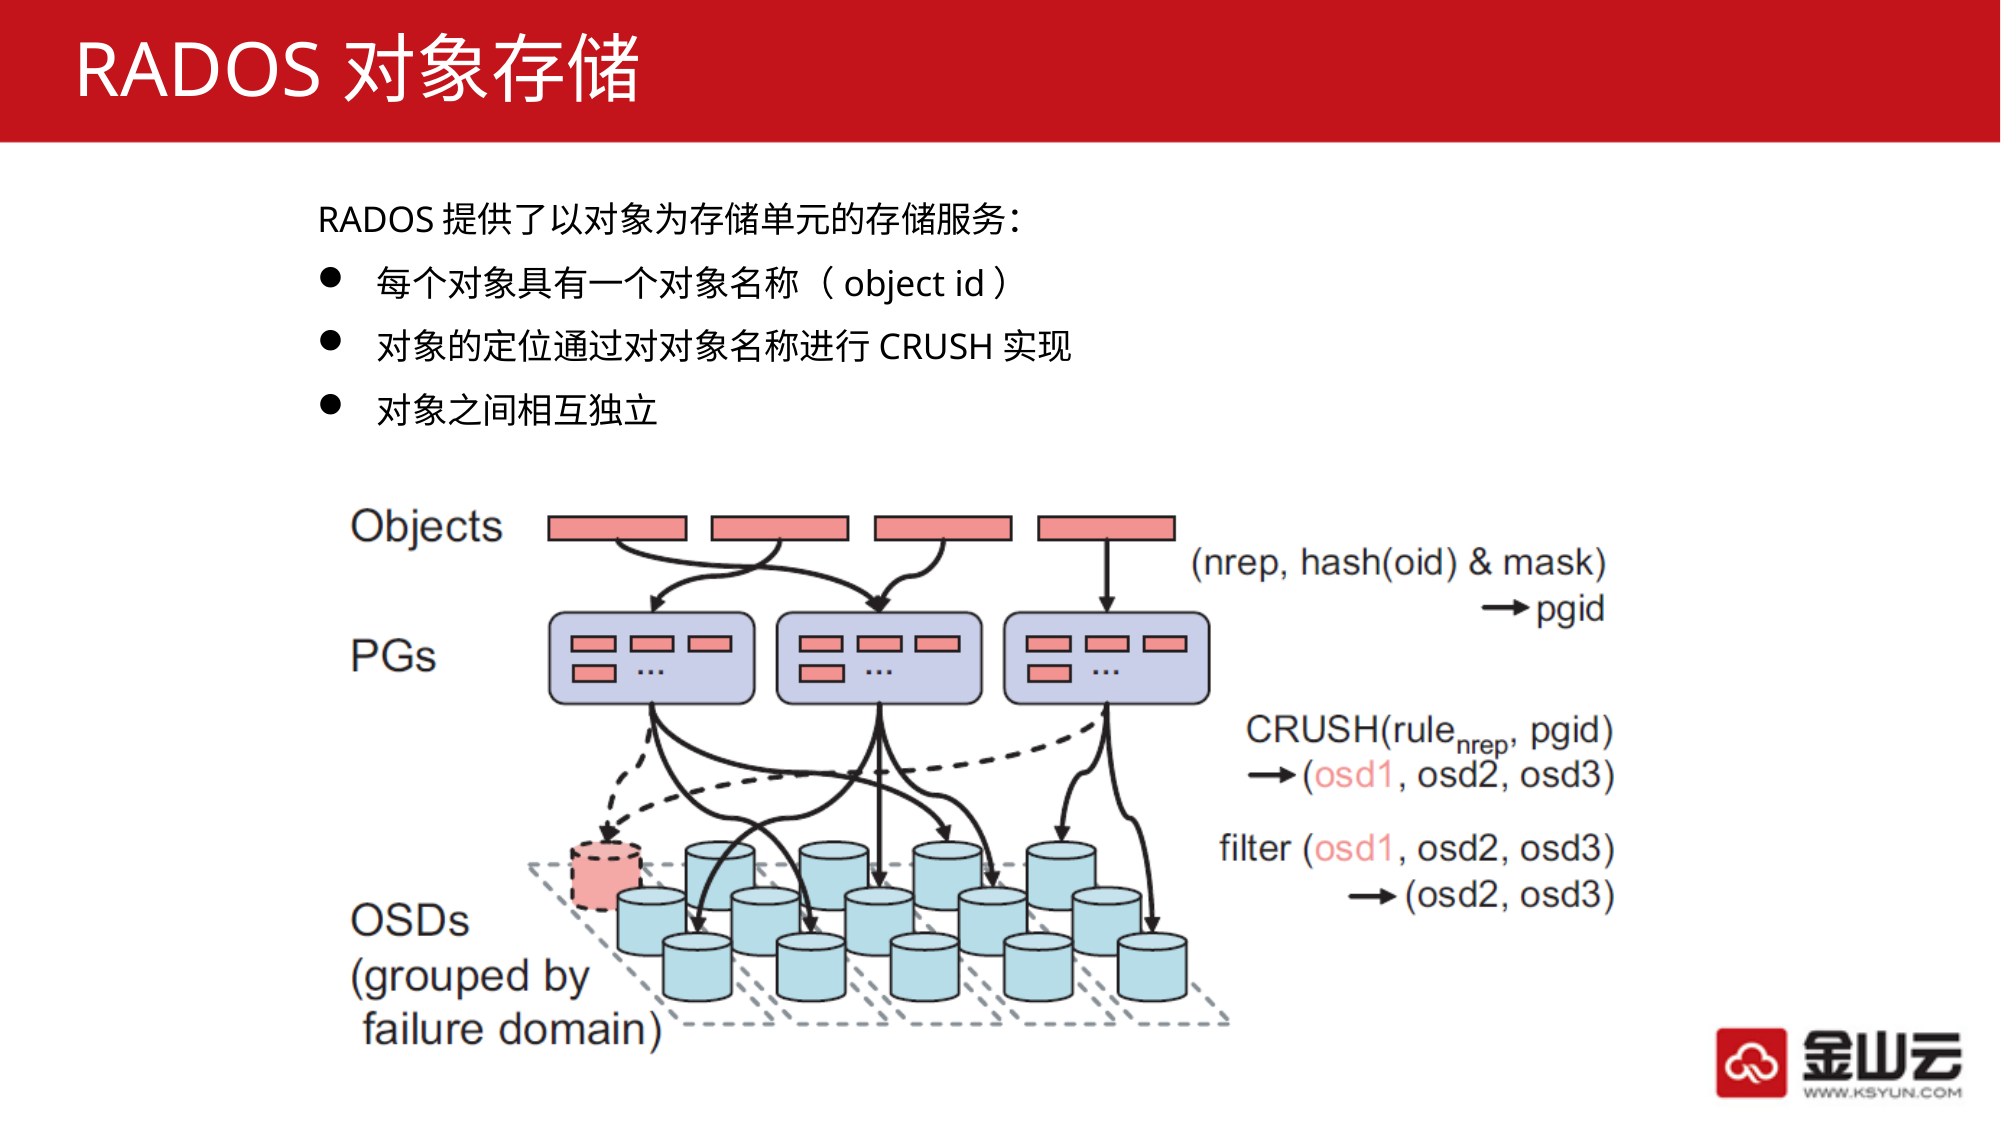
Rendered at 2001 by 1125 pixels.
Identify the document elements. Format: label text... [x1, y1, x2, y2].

title RADOS对象存储 [0, 0, 2000, 145]
picture [0, 0, 2001, 1125]
text_box RADOS提供了以对象为存储单元的存储服务： 每个对象具有一个对象名称（object id） 对象的定位通过对对象名称进行CRUSH实现 对象之间相互独立 [302, 169, 1733, 438]
